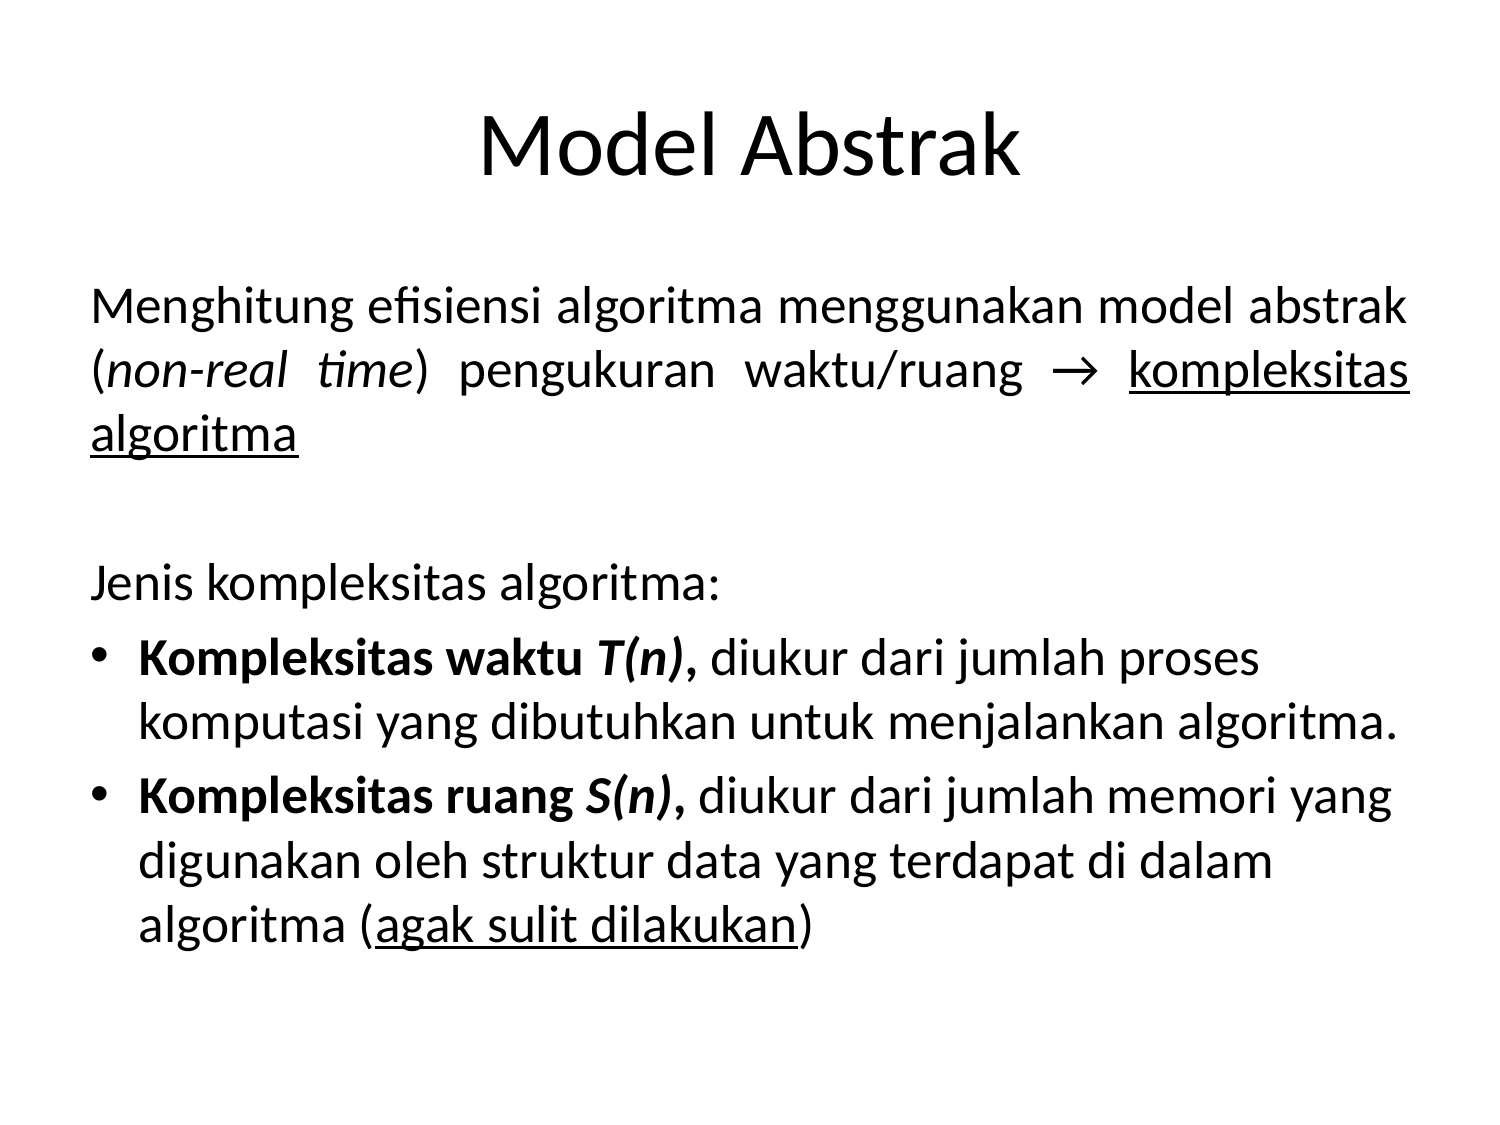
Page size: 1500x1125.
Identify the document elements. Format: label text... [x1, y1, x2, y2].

list Menghitung efisiensi algoritma menggunakan model abstrak (non-real time) pengukuran waktu/ruang → kompleksitas algoritma Jenis kompleksitas algoritma: Kompleksitas waktu T(n), diukur dari jumlah proses komputasi yang dibutuhkan untuk menjalankan algoritma. Kompleksitas ruang S(n), diukur dari jumlah memori yang digunakan oleh struktur data yang terdapat di dalam algoritma (agak sulit dilakukan) [75, 262, 1425, 1005]
title Model Abstrak [75, 45, 1425, 233]
